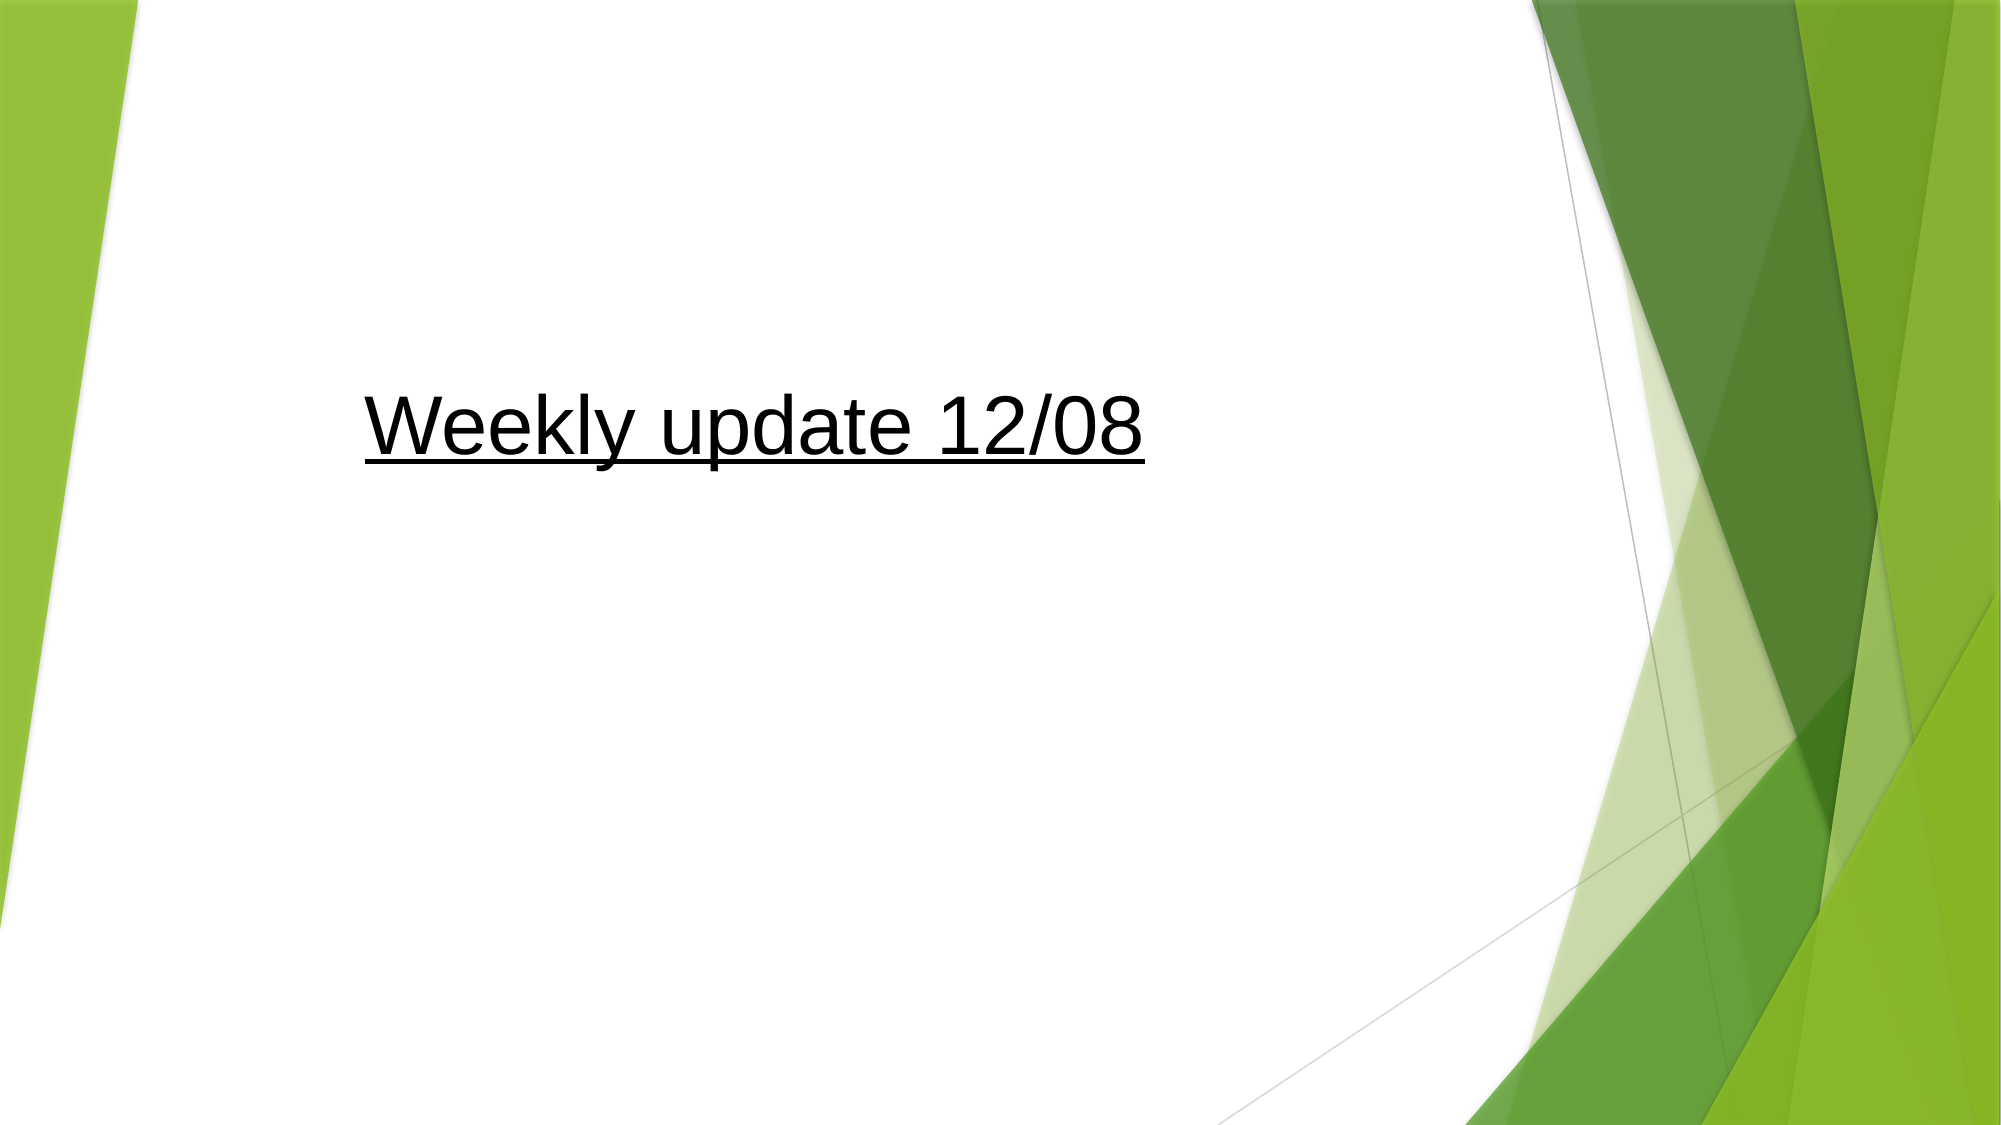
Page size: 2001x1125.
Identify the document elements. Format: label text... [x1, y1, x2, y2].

text_box Weekly update 12/08 [349, 364, 1161, 479]
